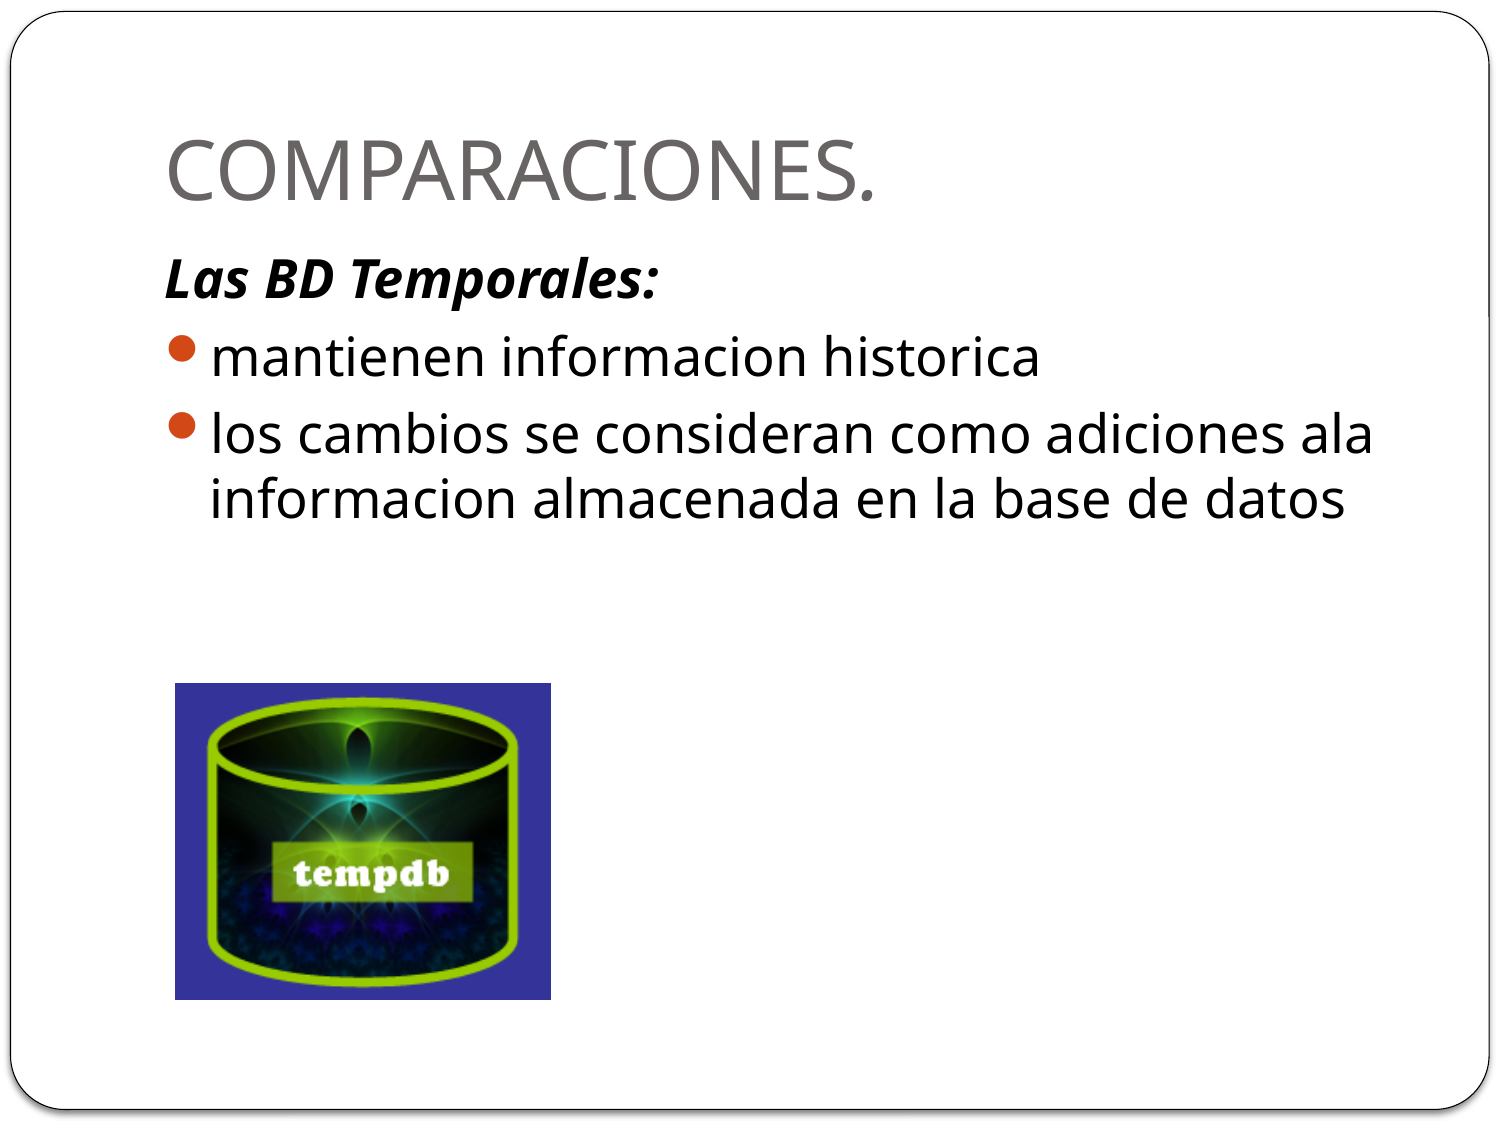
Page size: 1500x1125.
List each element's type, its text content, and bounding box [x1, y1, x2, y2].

picture [175, 683, 551, 1001]
list Las BD Temporales: mantienen informacion historica los cambios se consideran como adiciones ala informacion almacenada en la base de datos [150, 237, 1425, 988]
title COMPARACIONES. [150, 45, 1425, 233]
